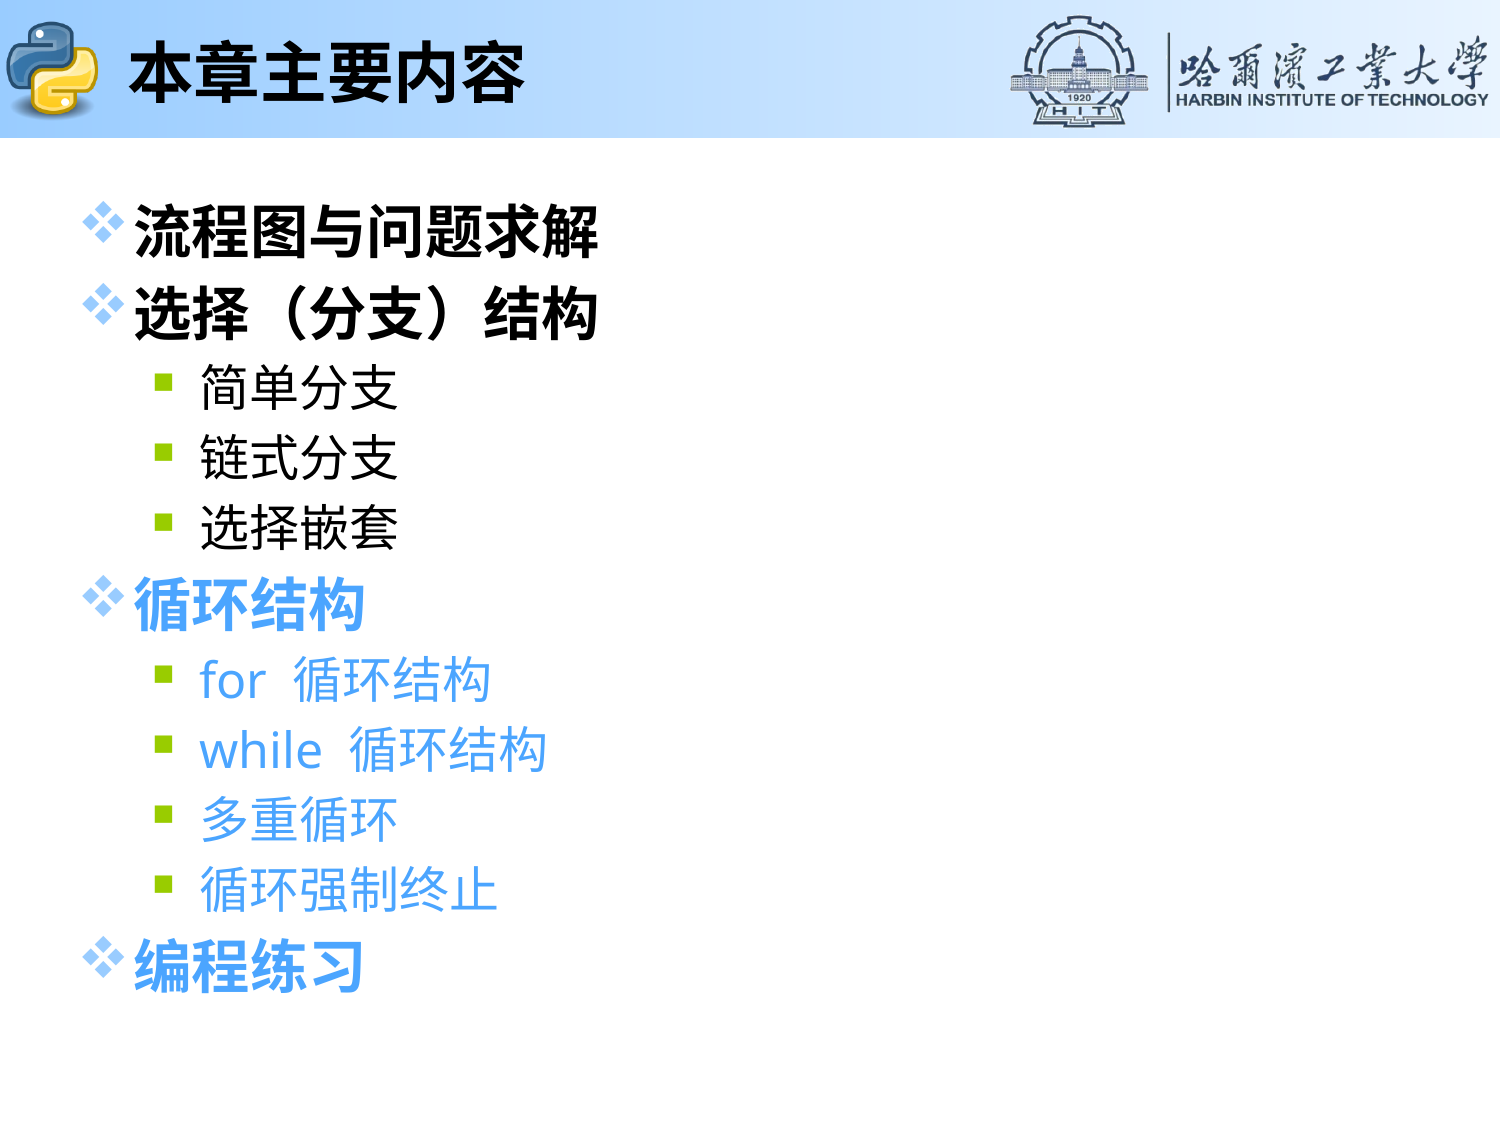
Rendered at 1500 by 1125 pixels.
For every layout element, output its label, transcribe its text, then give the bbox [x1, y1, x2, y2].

list 流程图与问题求解 选择（分支）结构 简单分支 链式分支 选择嵌套 循环结构 for 循环结构 while 循环结构 多重循环 循环强制终止 编程练习 [62, 187, 1450, 1059]
picture [1000, 4, 1500, 138]
title 本章主要内容 [112, 20, 1334, 121]
picture [0, 19, 104, 123]
